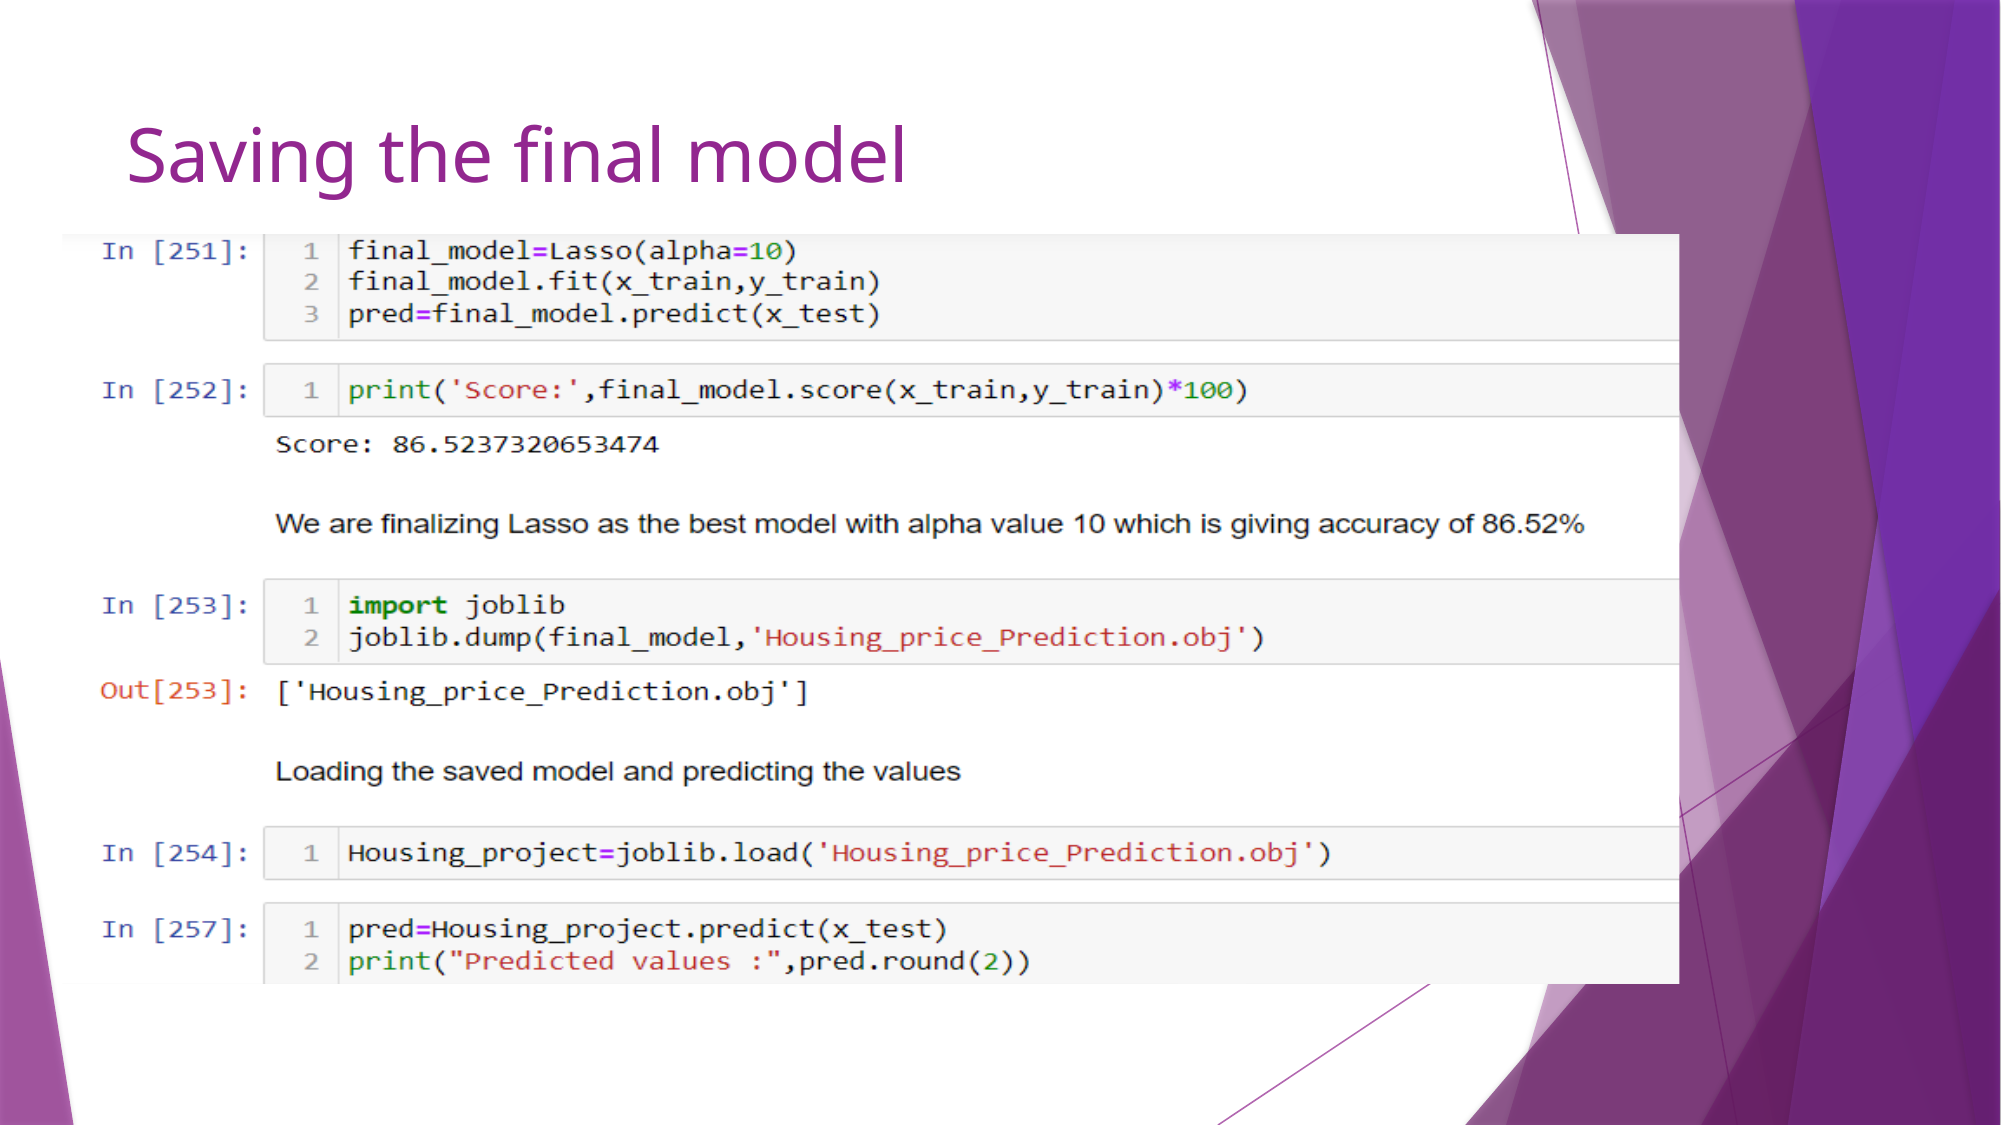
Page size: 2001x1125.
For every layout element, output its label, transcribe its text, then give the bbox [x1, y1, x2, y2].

title Saving the final model [111, 99, 1522, 230]
picture [61, 233, 1680, 984]
